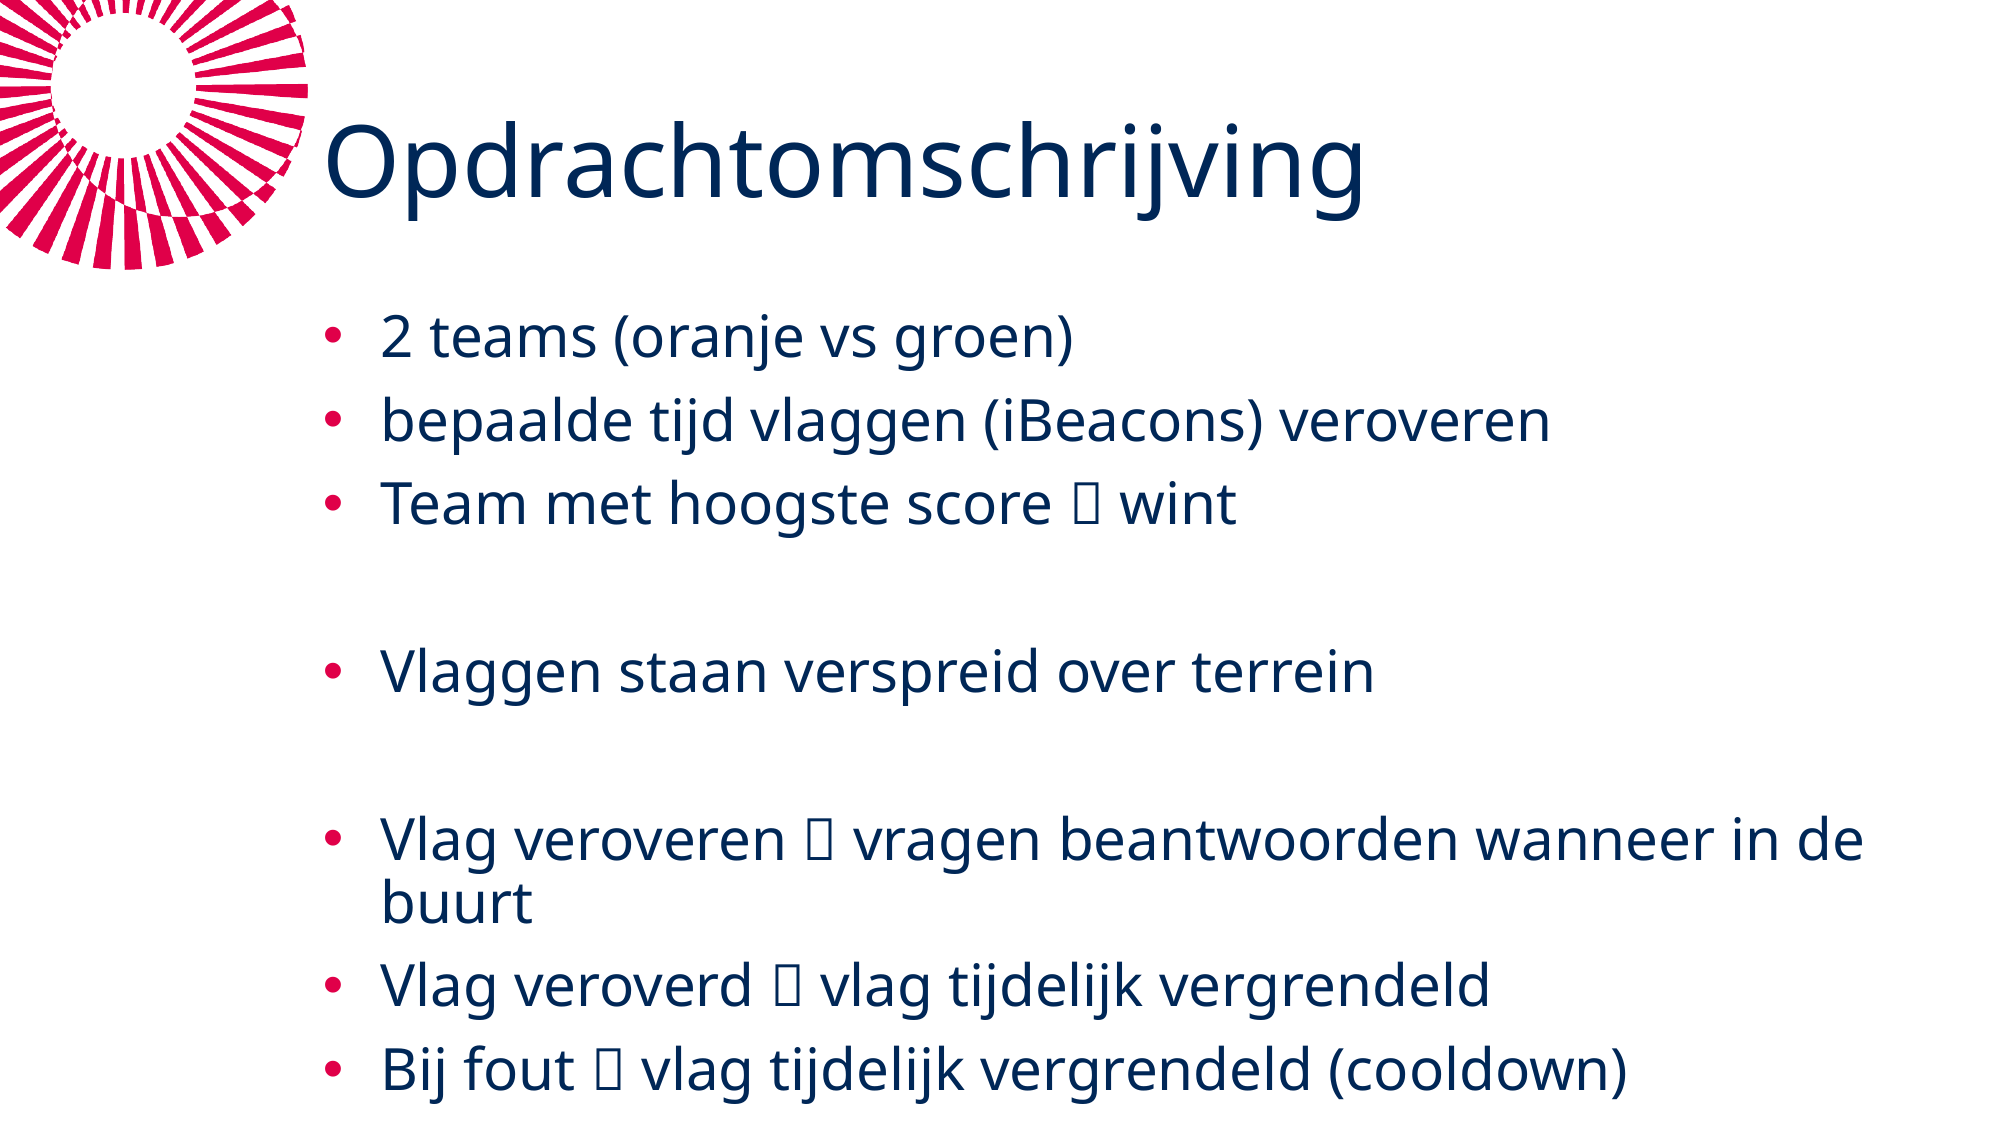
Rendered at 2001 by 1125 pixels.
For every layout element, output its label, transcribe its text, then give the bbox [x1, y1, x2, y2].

list 2 teams (oranje vs groen) bepaalde tijd vlaggen (iBeacons) veroveren Team met hoogste score  wint Vlaggen staan verspreid over terrein Vlag veroveren  vragen beantwoorden wanneer in de buurt Vlag veroverd  vlag tijdelijk vergrendeld Bij fout  vlag tijdelijk vergrendeld (cooldown) [307, 299, 1940, 1079]
title Opdrachtomschrijving [307, 59, 1940, 271]
picture [0, 0, 308, 270]
